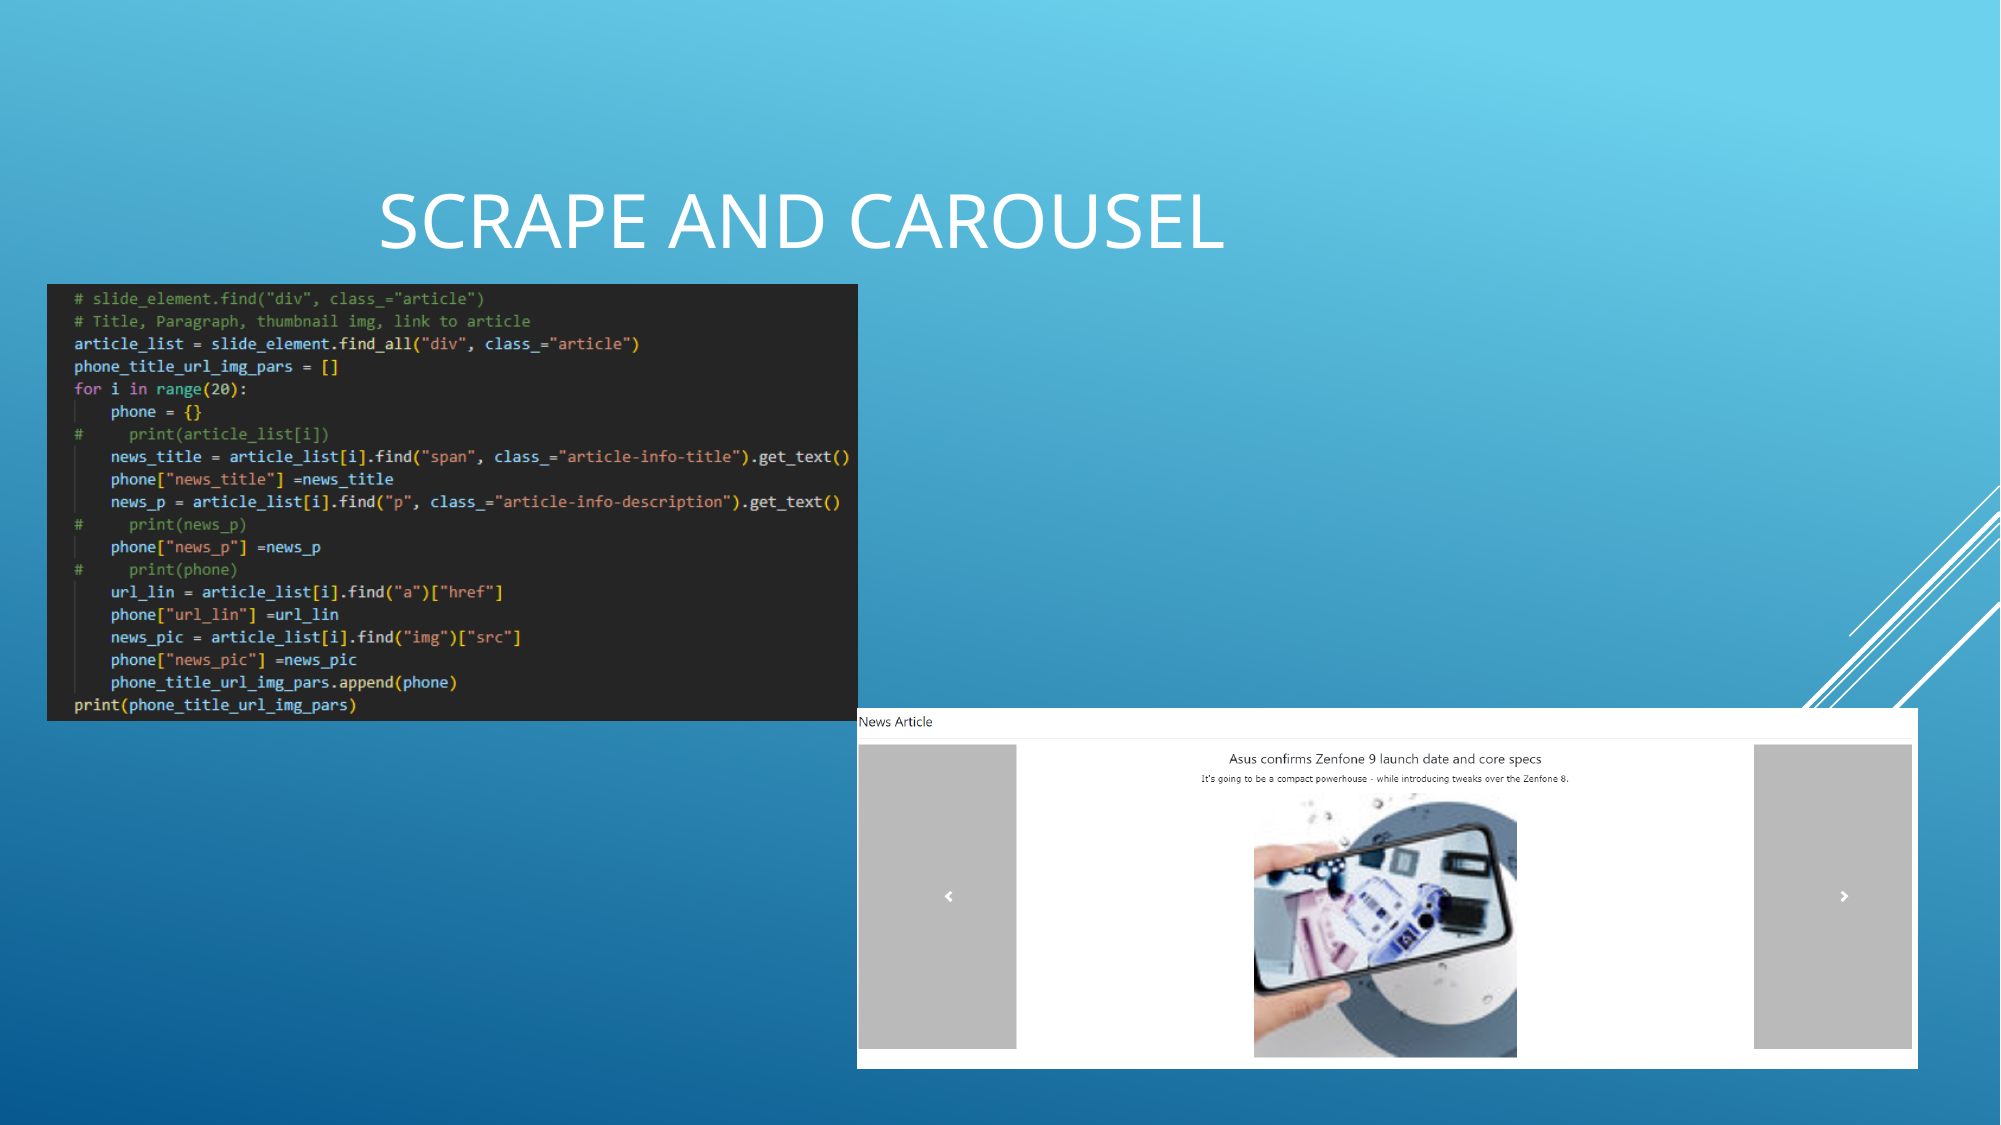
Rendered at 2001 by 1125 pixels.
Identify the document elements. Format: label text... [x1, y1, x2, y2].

picture [47, 284, 1918, 1069]
title Scrape and Carousel [112, 95, 1513, 343]
